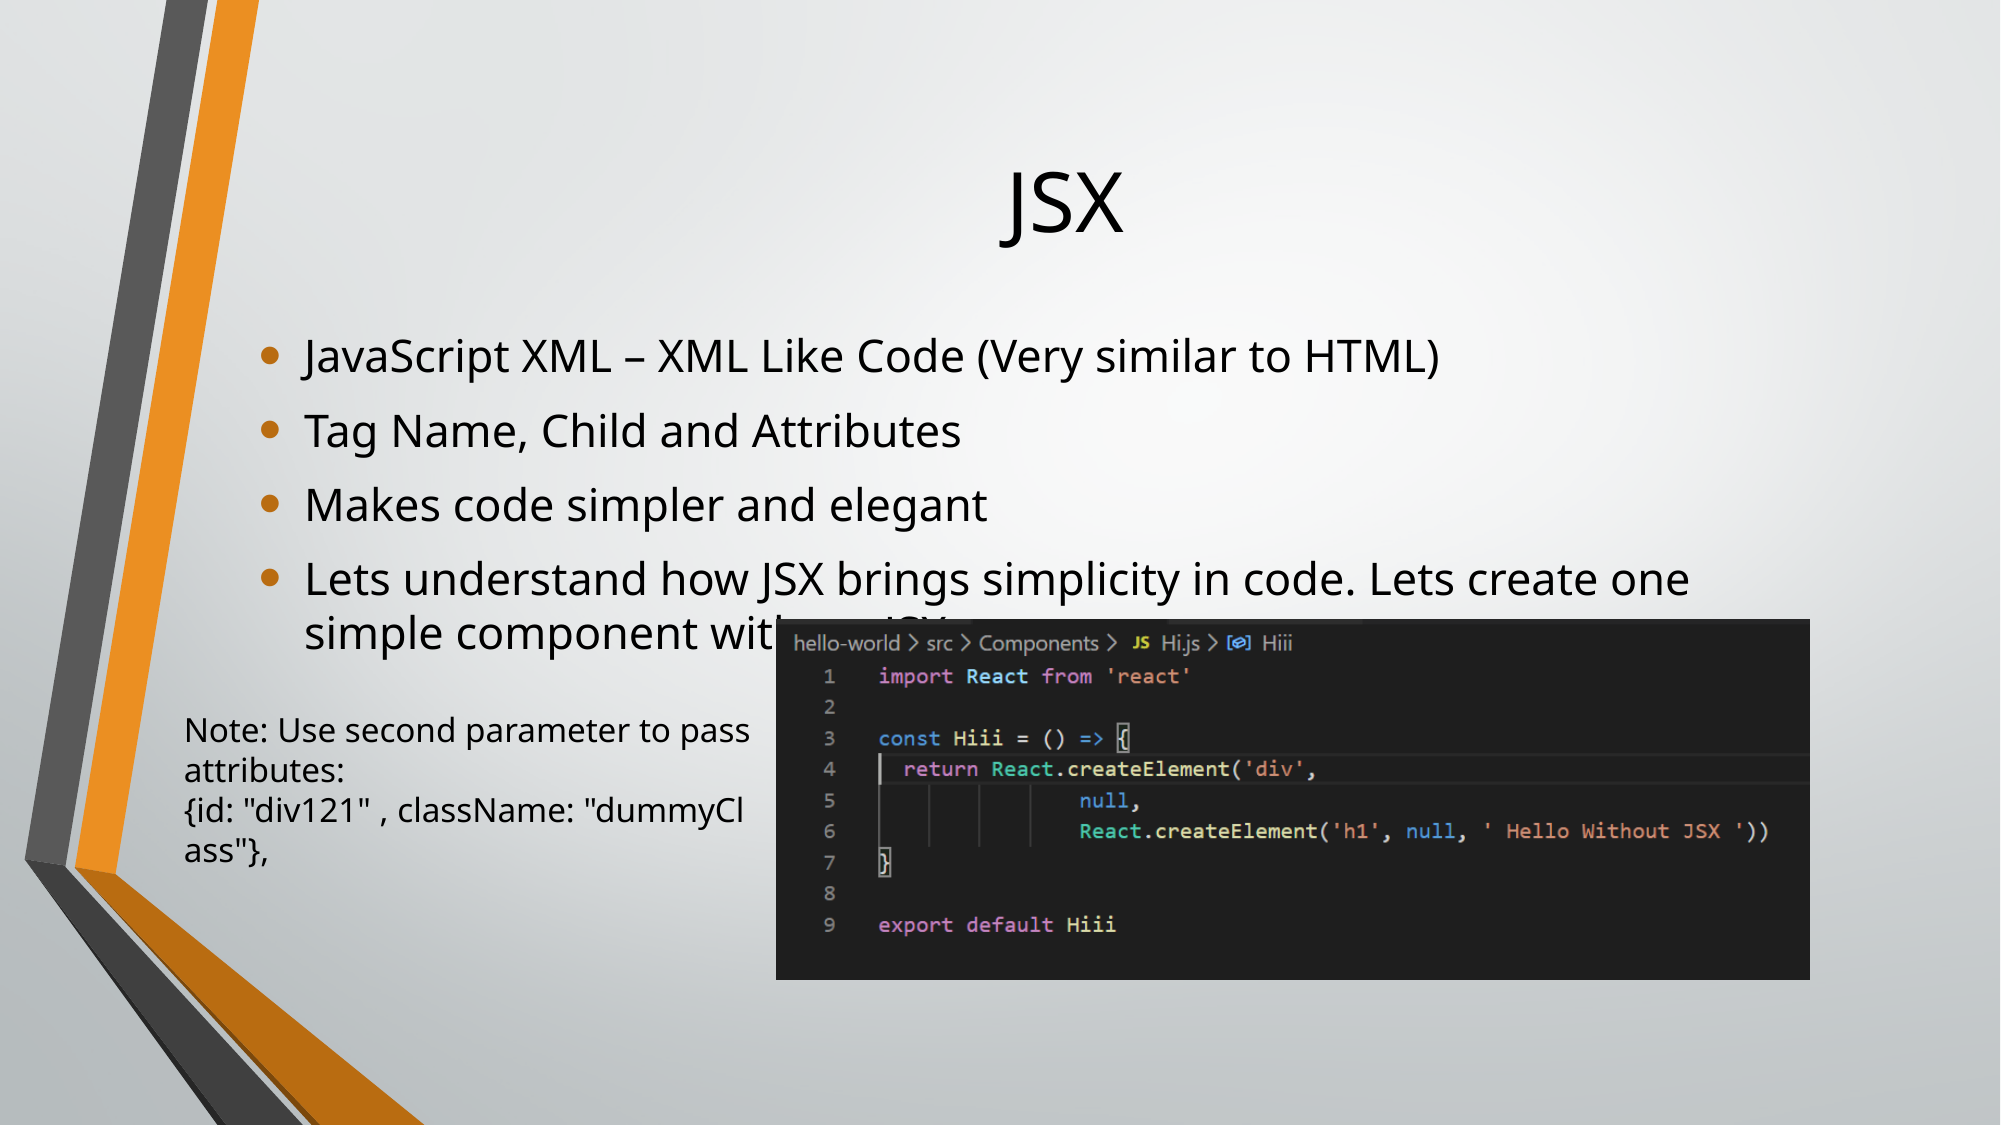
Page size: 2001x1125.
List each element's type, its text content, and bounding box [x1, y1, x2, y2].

picture [776, 618, 1810, 980]
text_box Note: Use second parameter to pass attributes: {id: "div121" , className: "dummyClass"}, [168, 701, 776, 877]
list JavaScript XML – XML Like Code (Very similar to HTML) Tag Name, Child and Attributes Makes code simpler and elegant Lets understand how JSX brings simplicity in code. Lets create one simple component without JSX [243, 320, 1810, 668]
title JSX [243, 112, 1887, 286]
